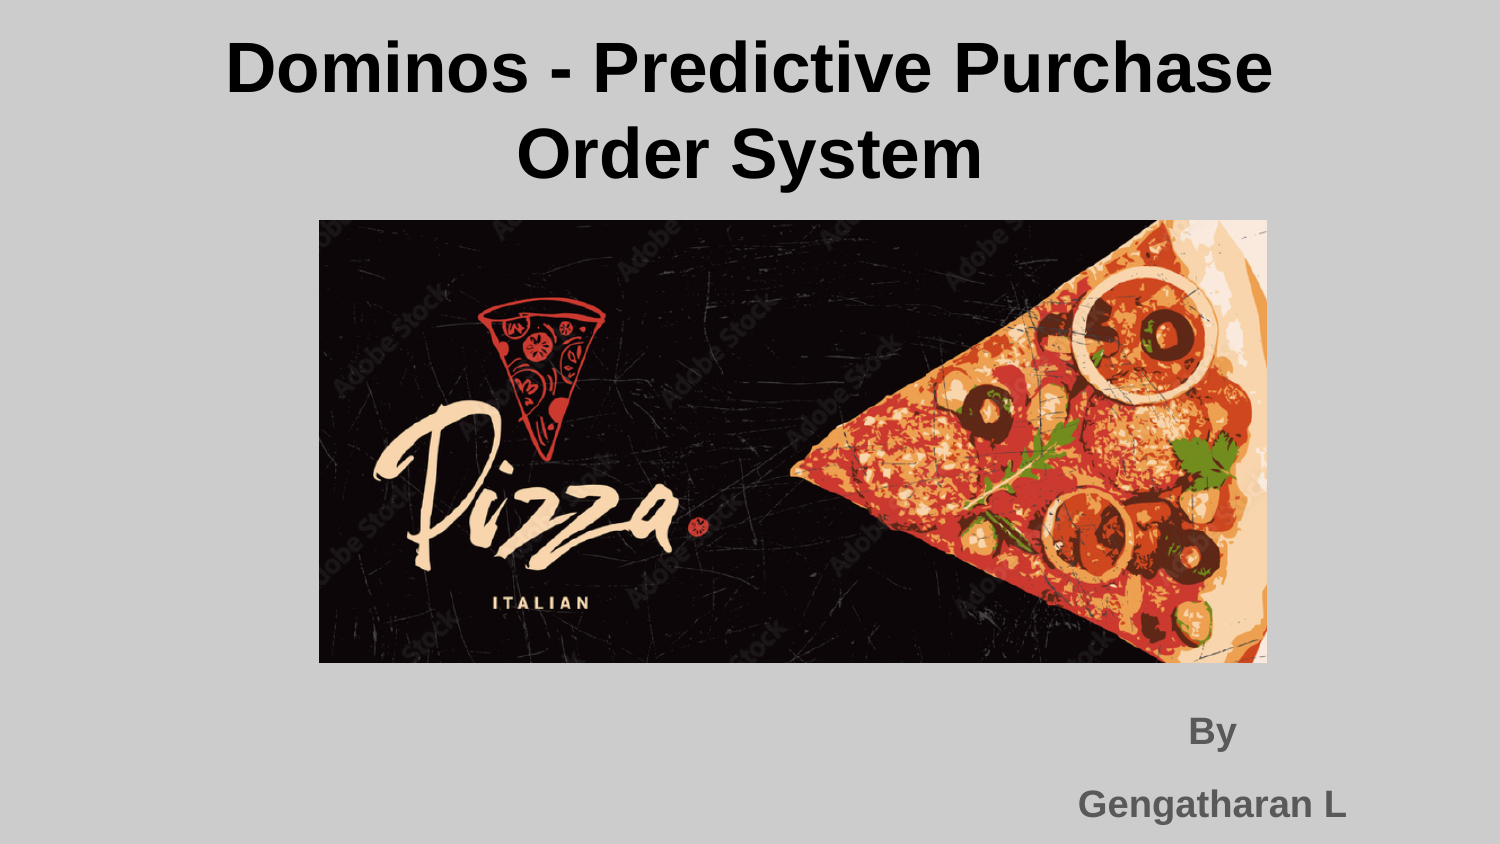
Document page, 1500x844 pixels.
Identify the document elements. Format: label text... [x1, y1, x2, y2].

subtitle By Gengatharan L [928, 700, 1497, 841]
picture [319, 219, 1267, 664]
title Dominos - Predictive Purchase Order System [108, 6, 1393, 208]
